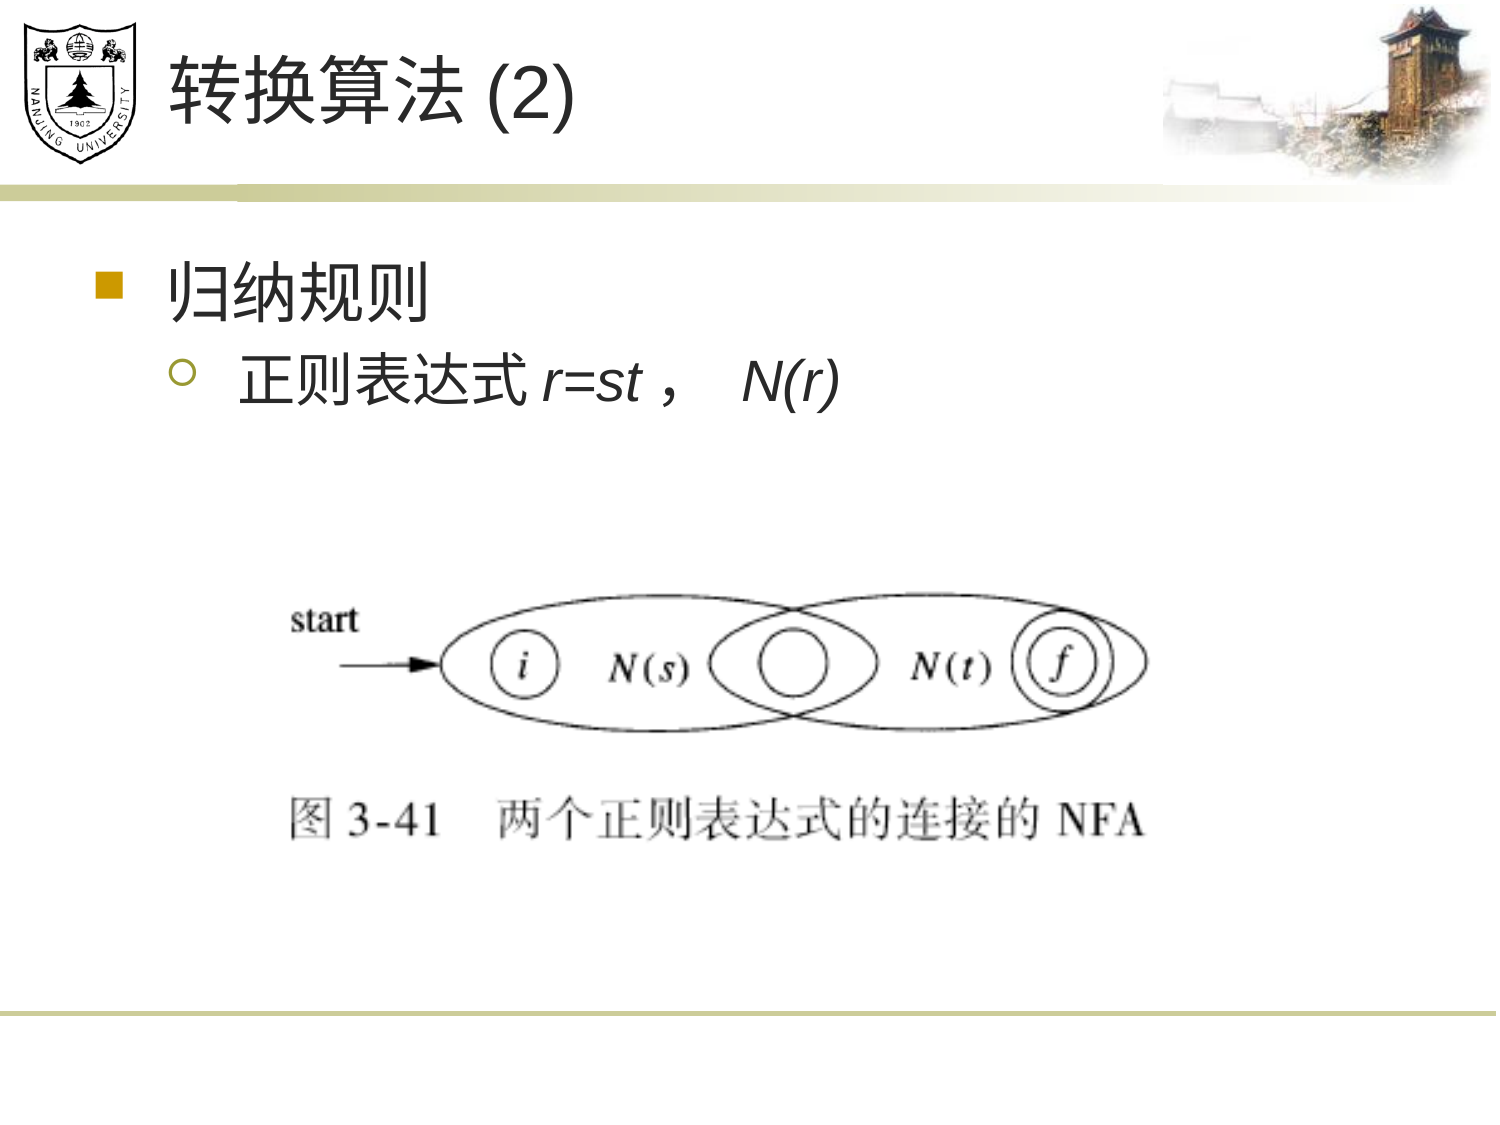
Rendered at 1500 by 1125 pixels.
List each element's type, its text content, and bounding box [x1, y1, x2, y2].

list 归纳规则 正则表达式r=st， N(r) [76, 243, 1413, 965]
picture [17, 18, 143, 168]
title 转换算法(2) [152, 35, 1254, 141]
picture [0, 1011, 1496, 1016]
picture [222, 491, 1198, 899]
picture [1163, 4, 1491, 185]
